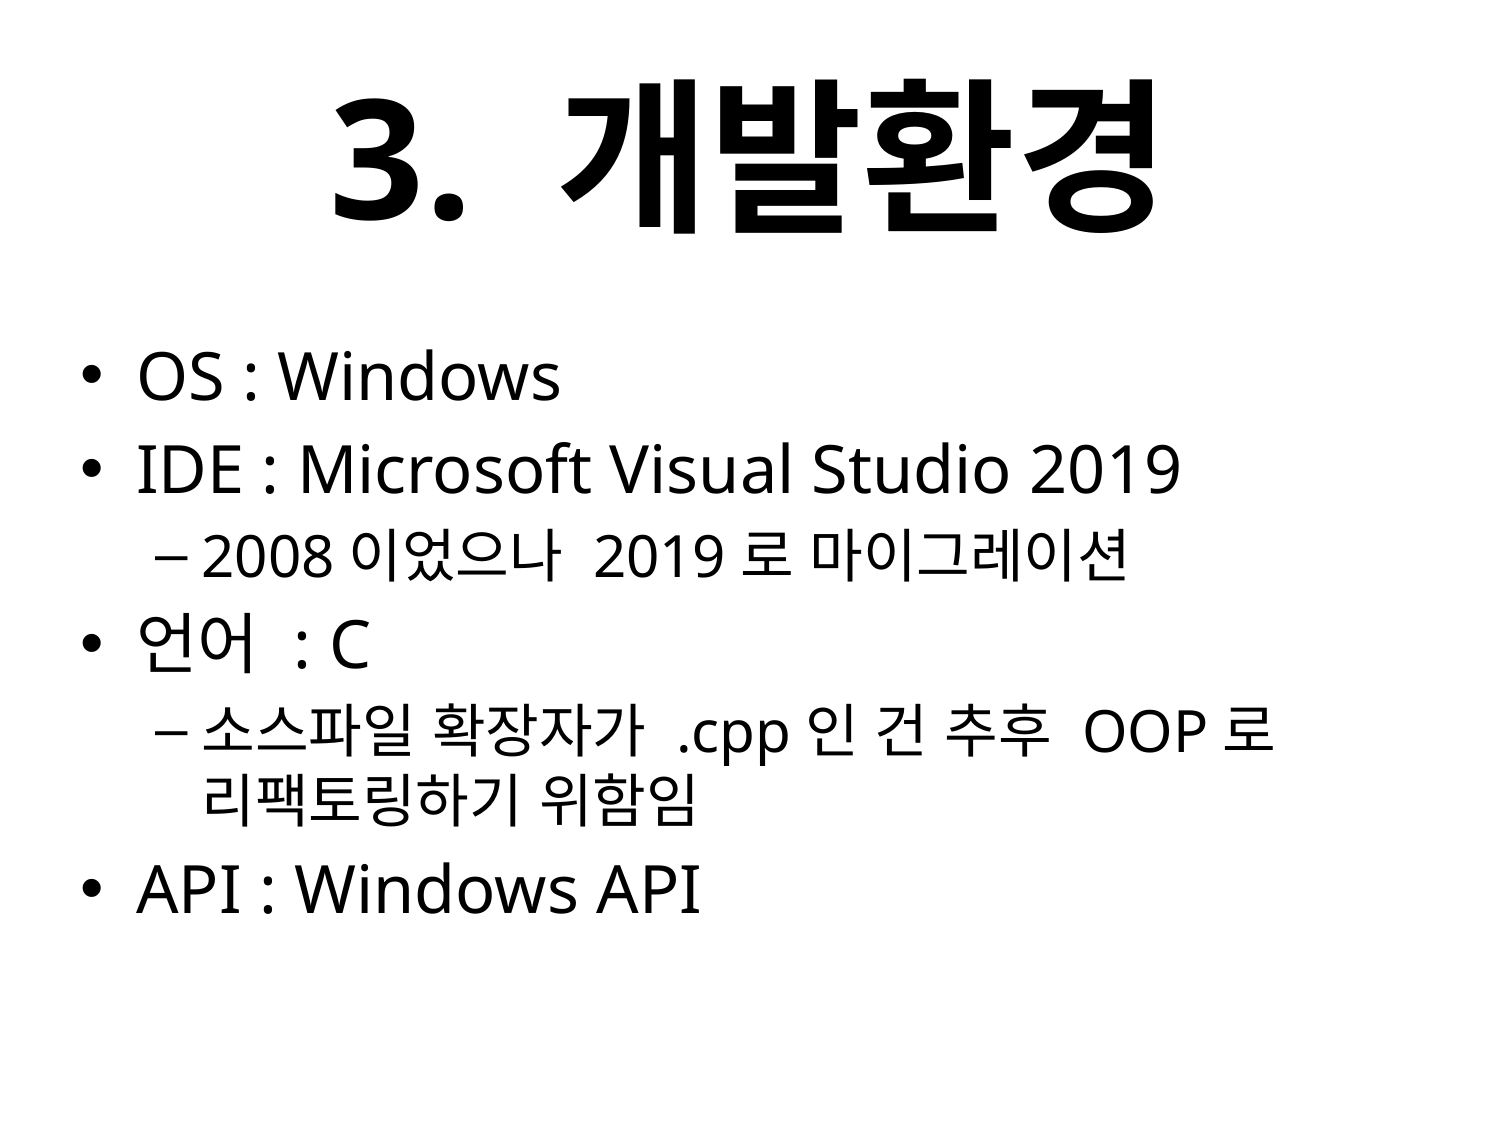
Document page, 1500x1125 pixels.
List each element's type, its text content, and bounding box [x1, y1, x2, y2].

list OS : Windows IDE : Microsoft Visual Studio 2019 2008이었으나 2019로 마이그레이션 언어 : C 소스파일 확장자가 .cpp인 건 추후 OOP로 리팩토링하기 위함임 API : Windows API [64, 326, 1415, 1069]
text_box 3. 개발환경 [74, 45, 1425, 233]
